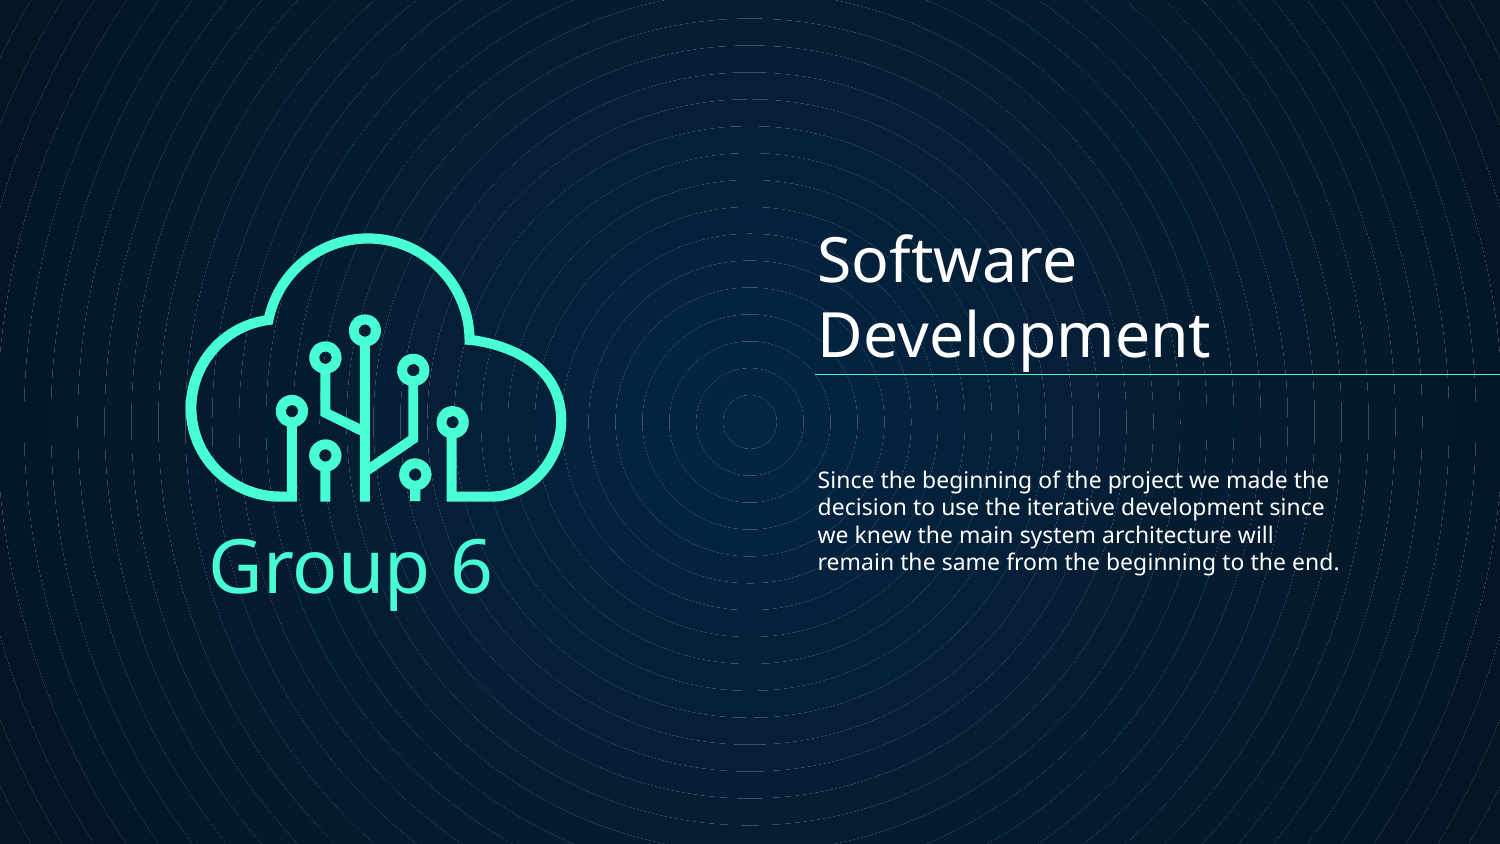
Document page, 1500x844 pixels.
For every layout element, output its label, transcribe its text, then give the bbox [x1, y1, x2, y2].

title Group 6 [171, 523, 531, 624]
subtitle Since the beginning of the project we made the decision to use the iterative development since we knew the main system architecture will remain the same from the beginning to the end. [802, 450, 1370, 684]
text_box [181, 228, 567, 503]
title Software Development [802, 285, 1382, 385]
